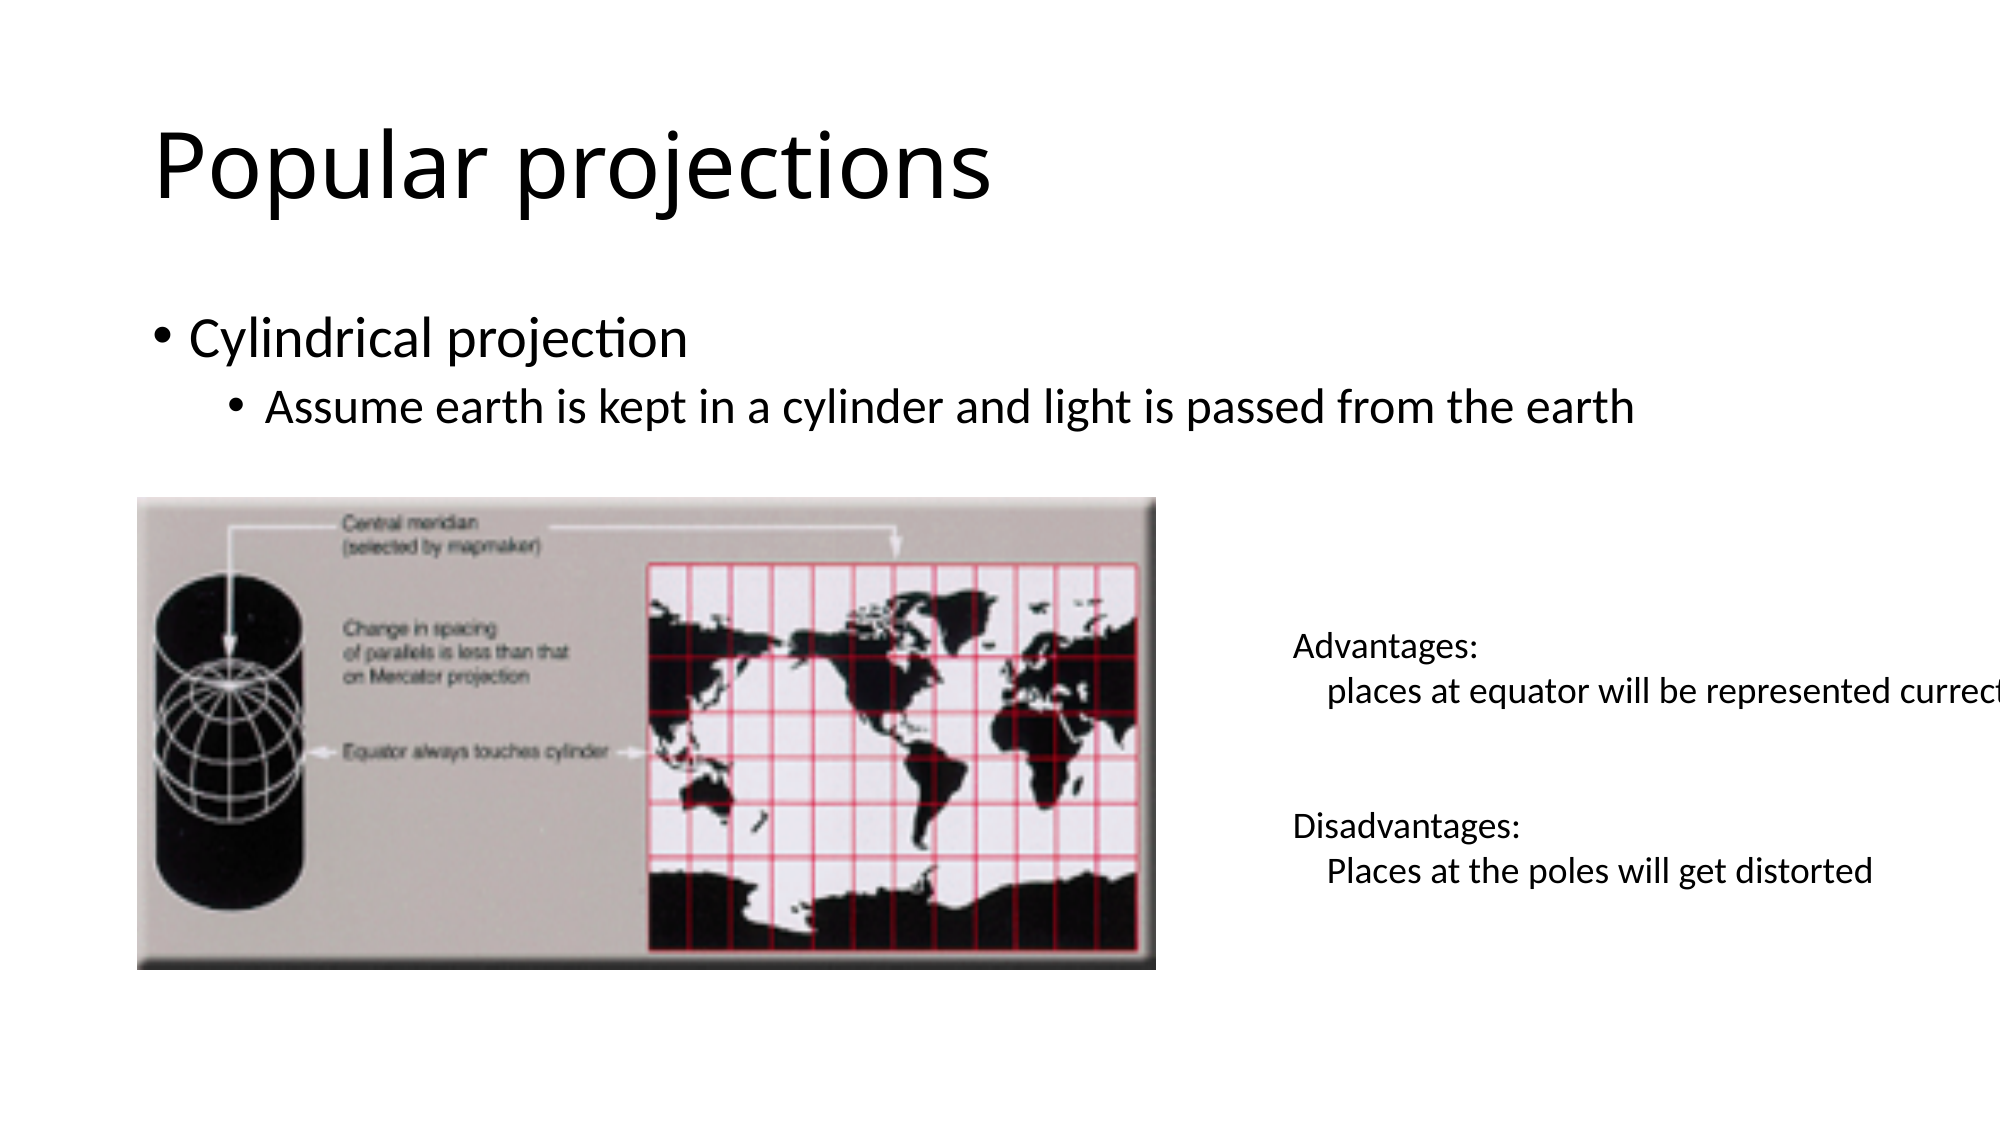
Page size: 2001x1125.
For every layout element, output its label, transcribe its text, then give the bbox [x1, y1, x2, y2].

picture [137, 497, 1156, 971]
title Popular projections [137, 59, 1863, 278]
text_box Advantages: places at equator will be represented currectly Disadvantages: Places at the poles will get distorted [1278, 613, 2000, 898]
list Cylindrical projection Assume earth is kept in a cylinder and light is passed from the earth [137, 299, 1863, 1014]
